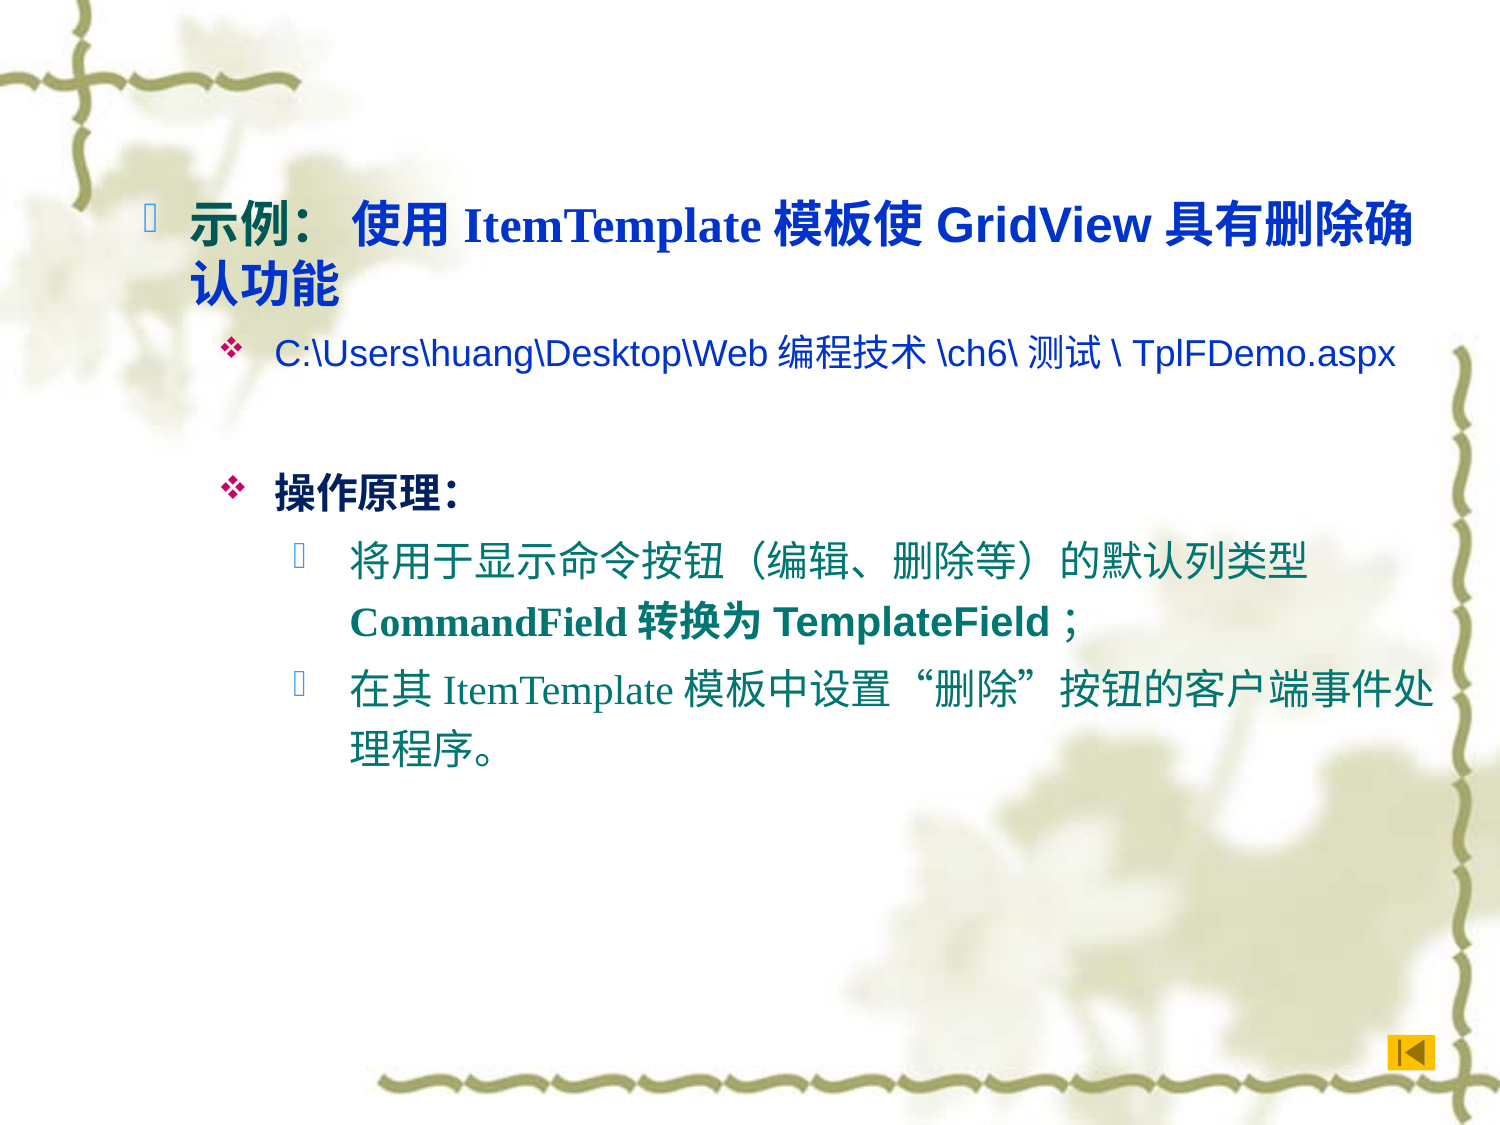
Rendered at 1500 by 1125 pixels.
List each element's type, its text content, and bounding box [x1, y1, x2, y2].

text_box [1386, 1033, 1437, 1072]
list 示例： 使用ItemTemplate模板使GridView具有删除确认功能 C:\Users\huang\Desktop\Web编程技术\ch6\测试\ TplFDemo.aspx 操作原理： 将用于显示命令按钮（编辑、删除等）的默认列类型CommandField转换为TemplateField； 在其ItemTemplate模板中设置“删除”按钮的客户端事件处理程序。 [52, 184, 1455, 1048]
picture [0, 0, 1500, 1125]
